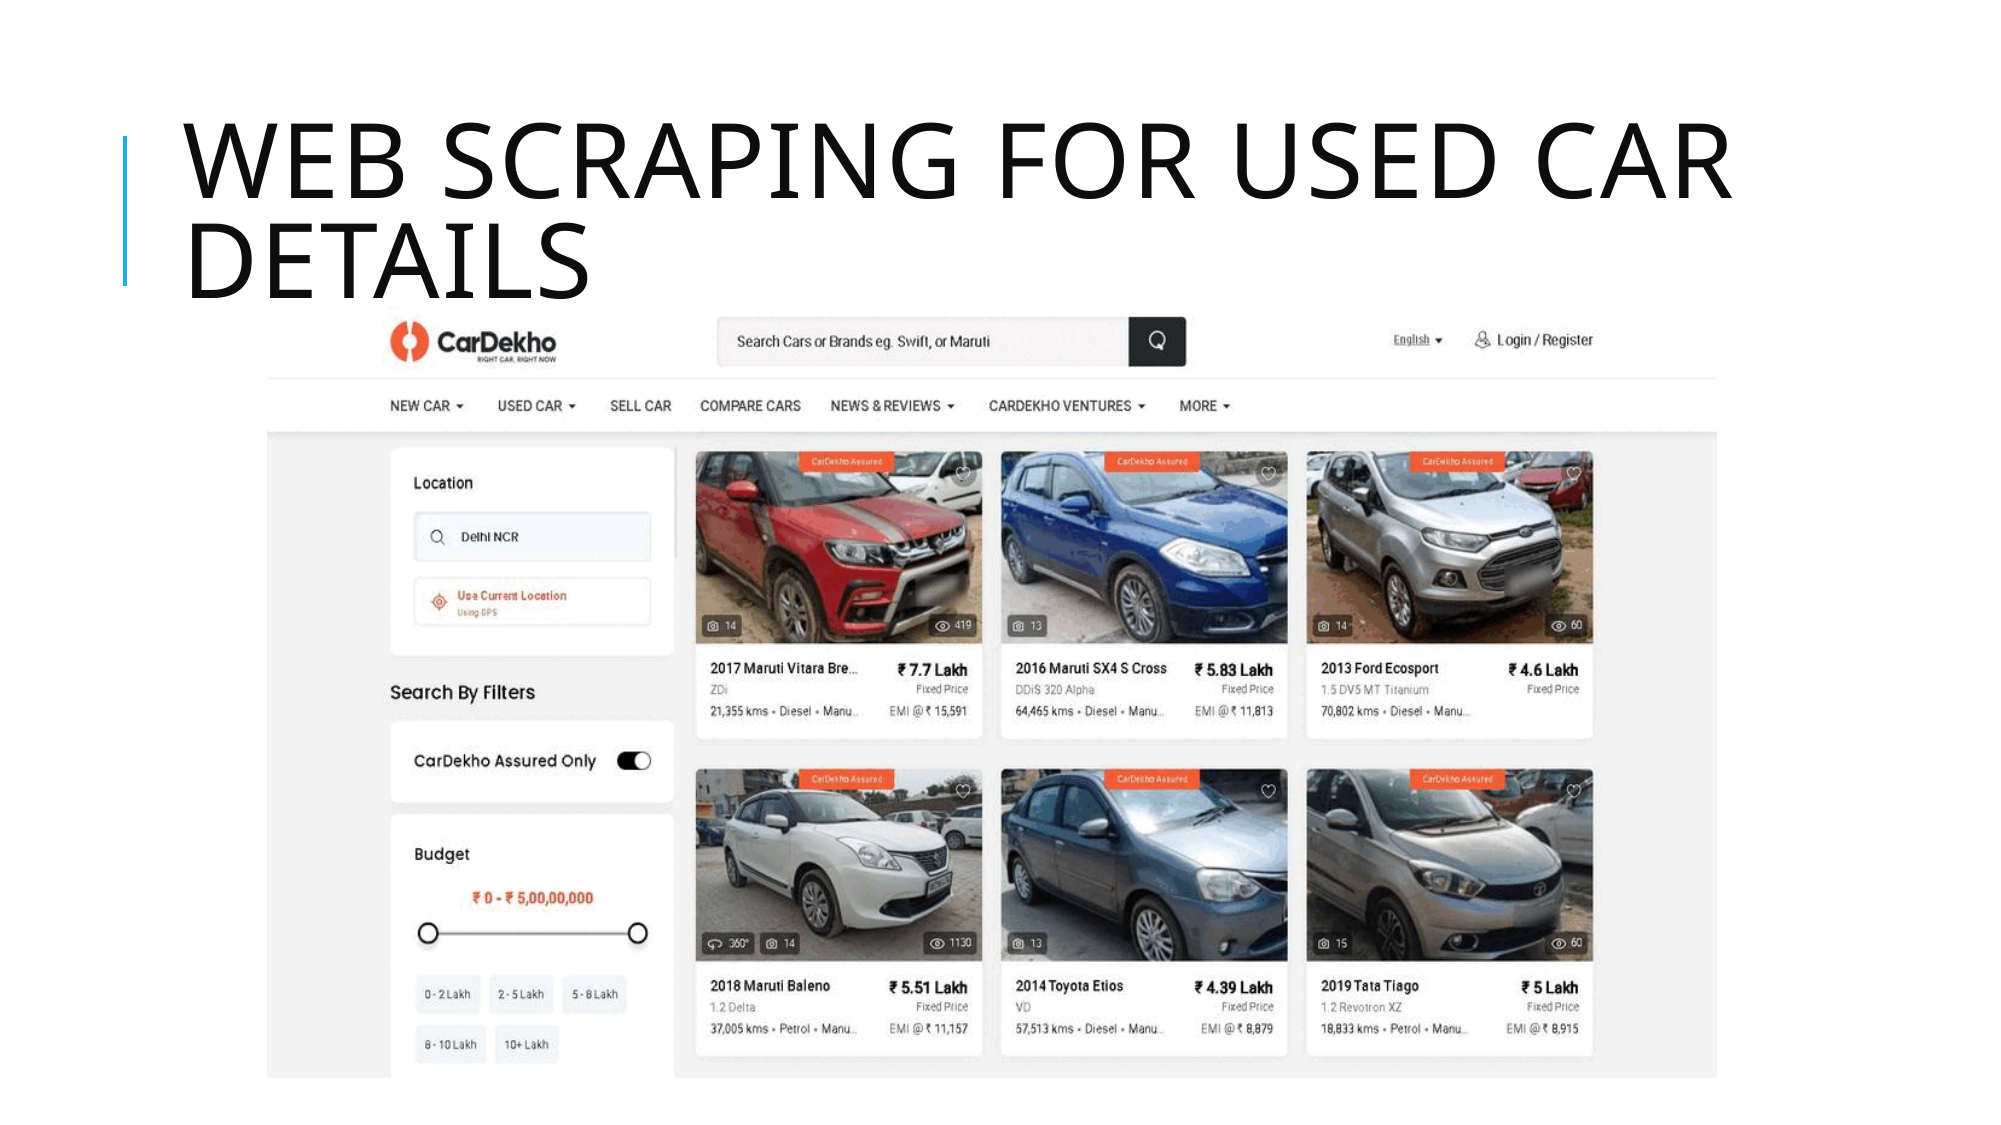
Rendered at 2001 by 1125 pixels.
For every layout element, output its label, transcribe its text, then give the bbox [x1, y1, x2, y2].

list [267, 304, 1718, 1083]
title WEB SCRAPING FOR USED CAR DETAILS [168, 96, 1763, 342]
